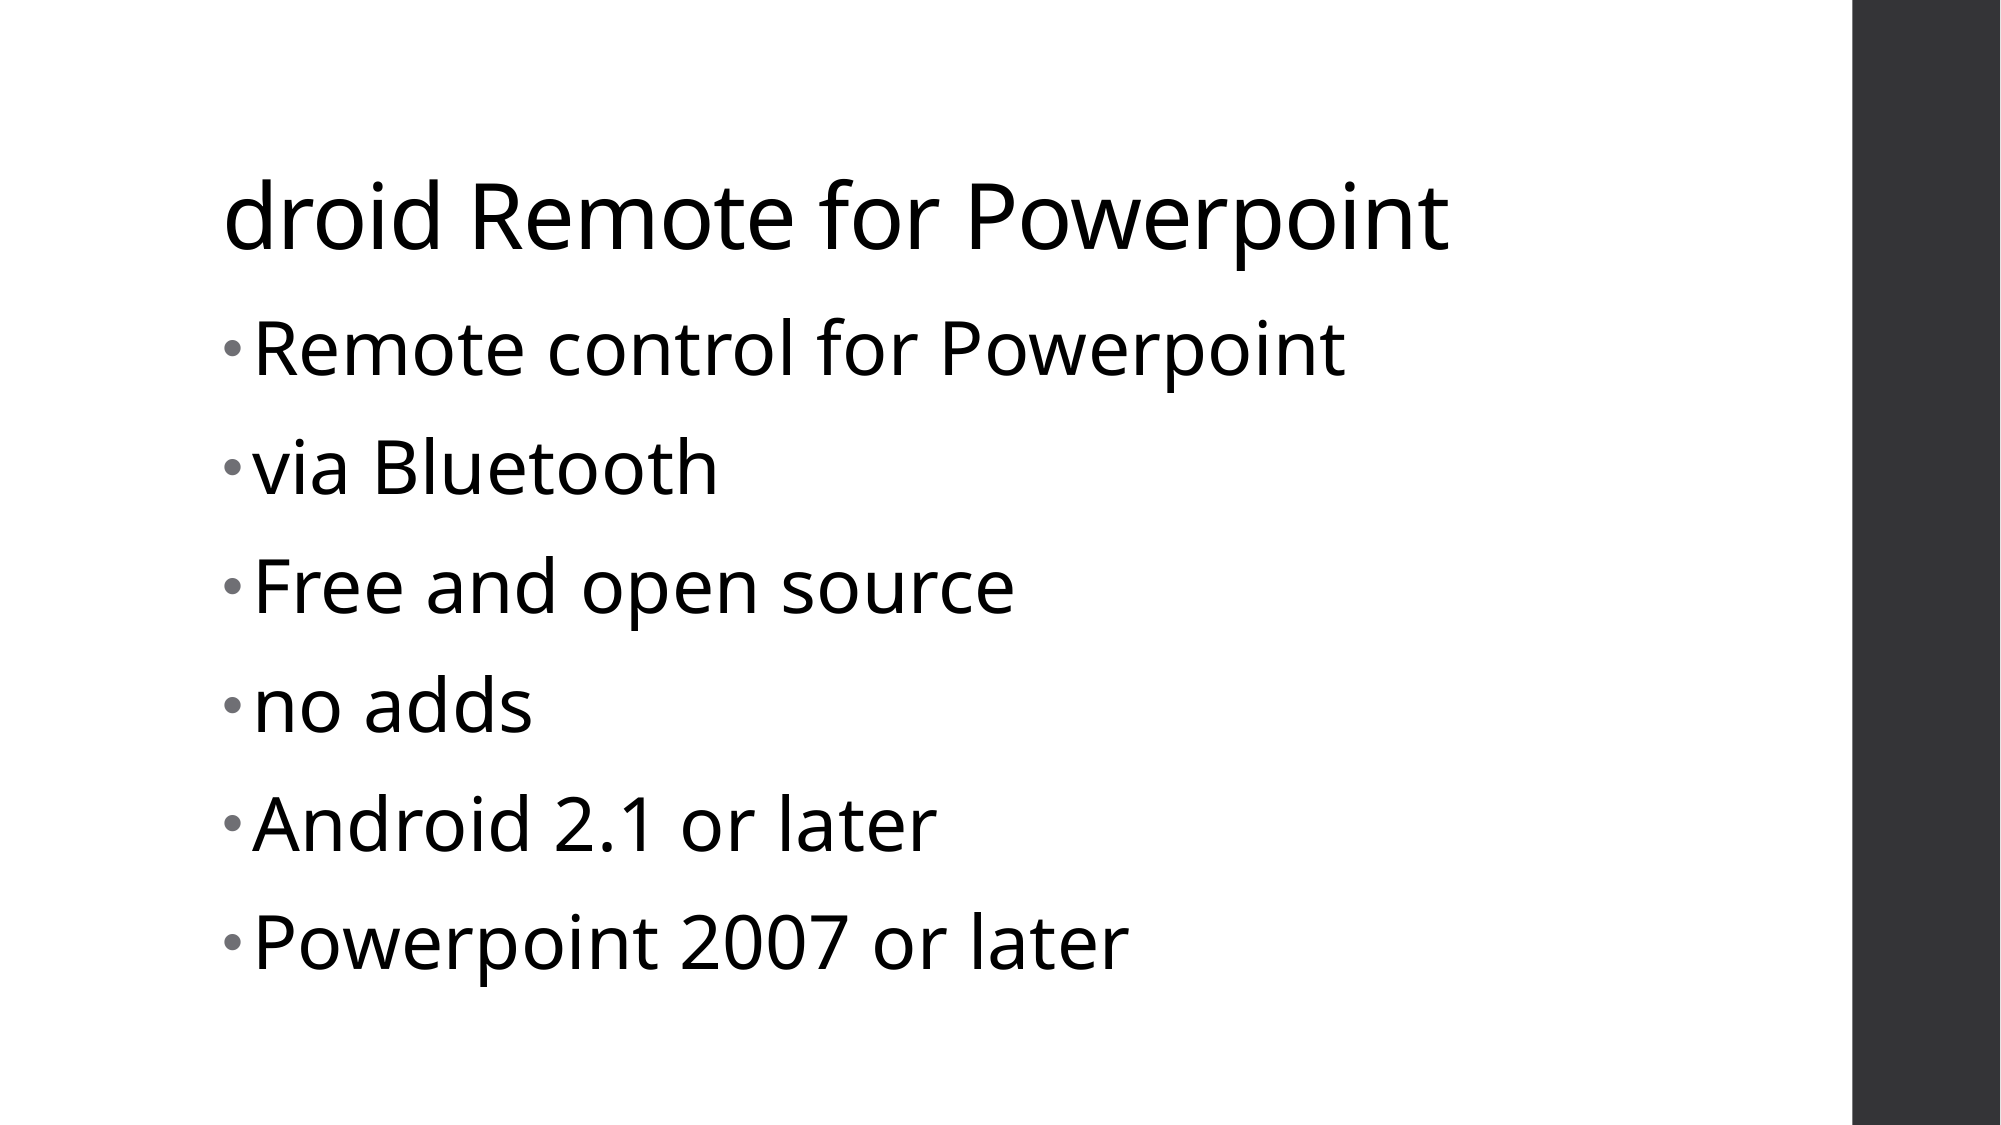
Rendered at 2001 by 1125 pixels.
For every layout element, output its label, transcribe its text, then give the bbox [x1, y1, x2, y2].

list Remote control for Powerpoint via Bluetooth Free and open source no adds Android 2.1 or later Powerpoint 2007 or later [206, 299, 1617, 1014]
title droid Remote for Powerpoint [206, 60, 1797, 278]
